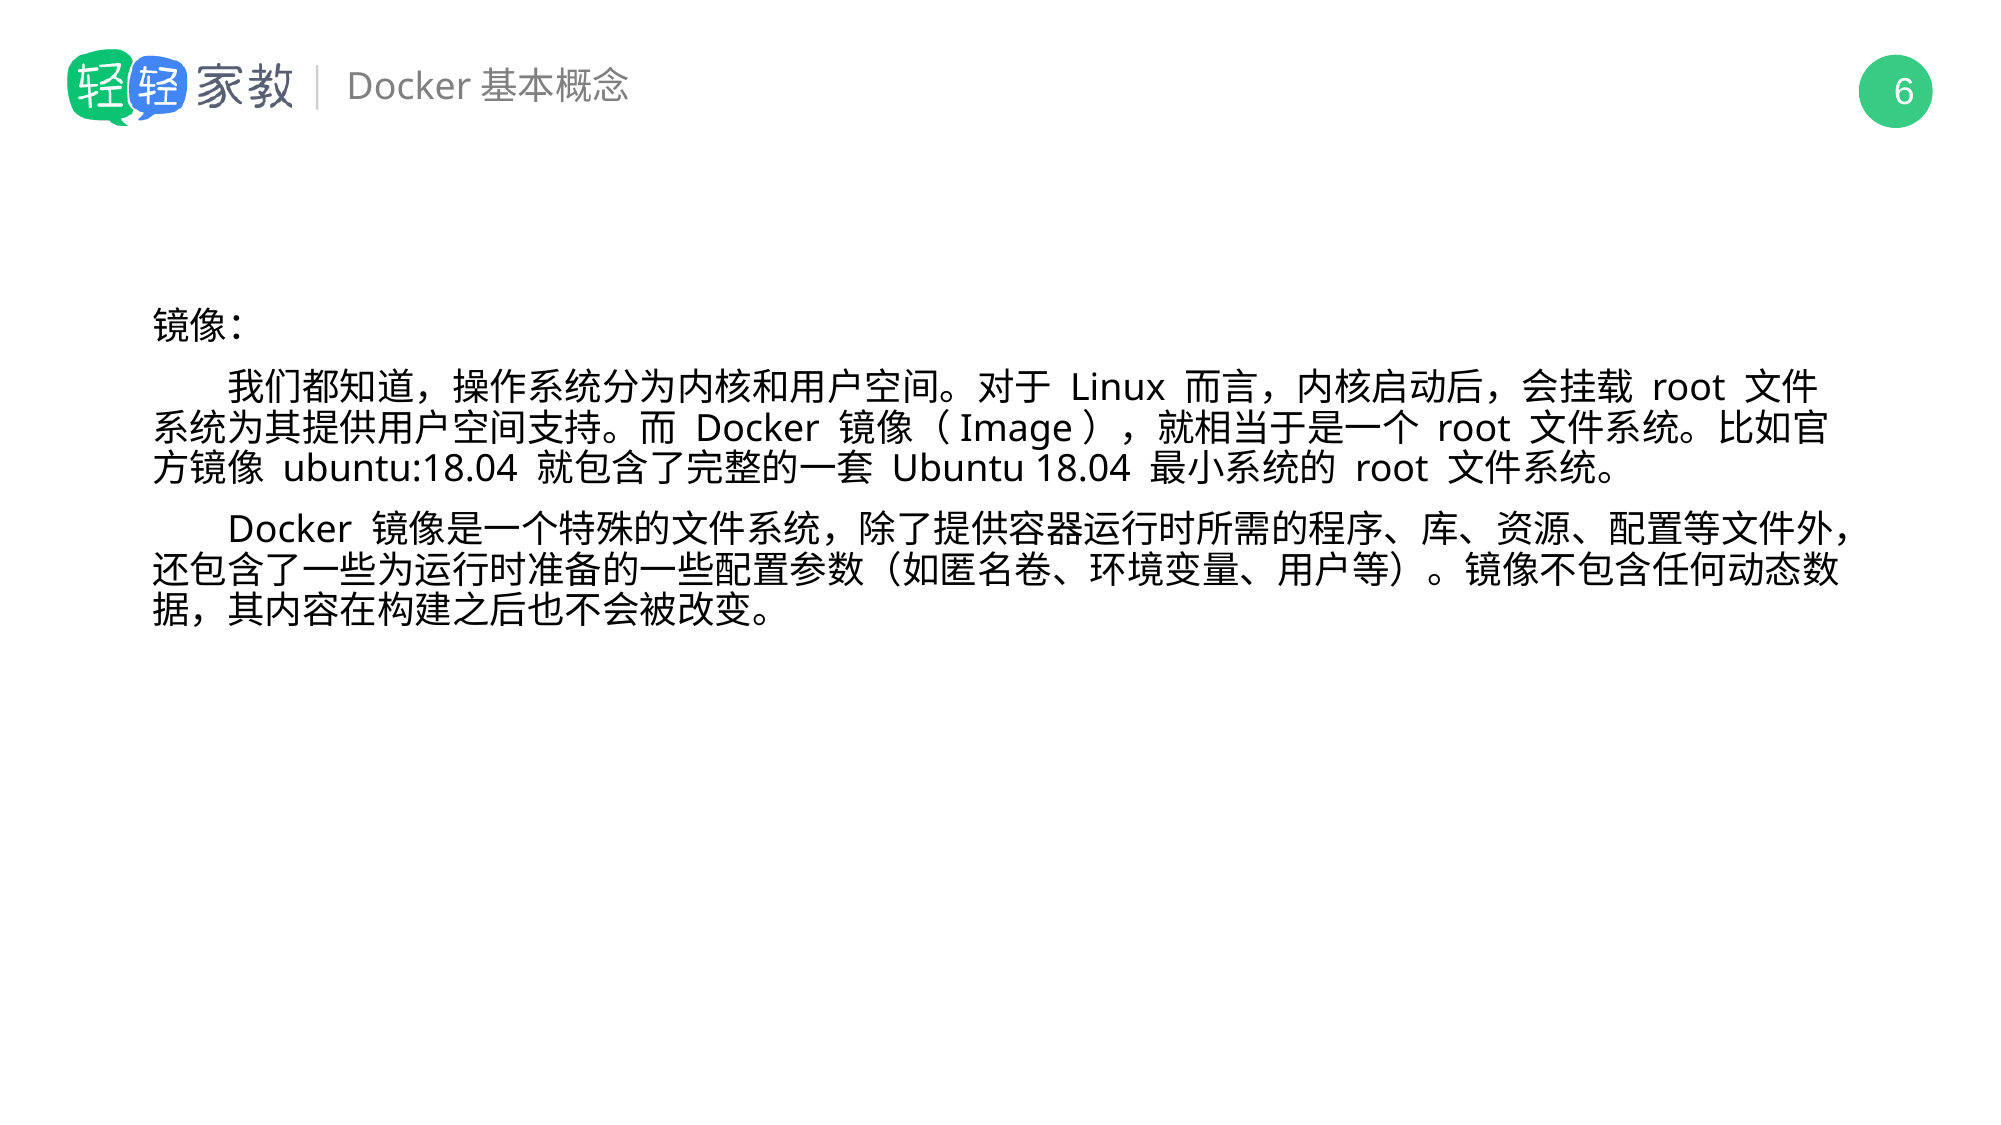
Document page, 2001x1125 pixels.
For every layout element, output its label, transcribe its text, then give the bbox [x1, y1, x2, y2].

list 镜像： 我们都知道，操作系统分为内核和用户空间。对于 Linux 而言，内核启动后，会挂载 root 文件系统为其提供用户空间支持。而 Docker 镜像（Image），就相当于是一个 root 文件系统。比如官方镜像 ubuntu:18.04 就包含了完整的一套 Ubuntu 18.04 最小系统的 root 文件系统。 Docker 镜像是一个特殊的文件系统，除了提供容器运行时所需的程序、库、资源、配置等文件外，还包含了一些为运行时准备的一些配置参数（如匿名卷、环境变量、用户等）。镜像不包含任何动态数据，其内容在构建之后也不会被改变。 [137, 299, 1863, 911]
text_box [67, 49, 1933, 129]
